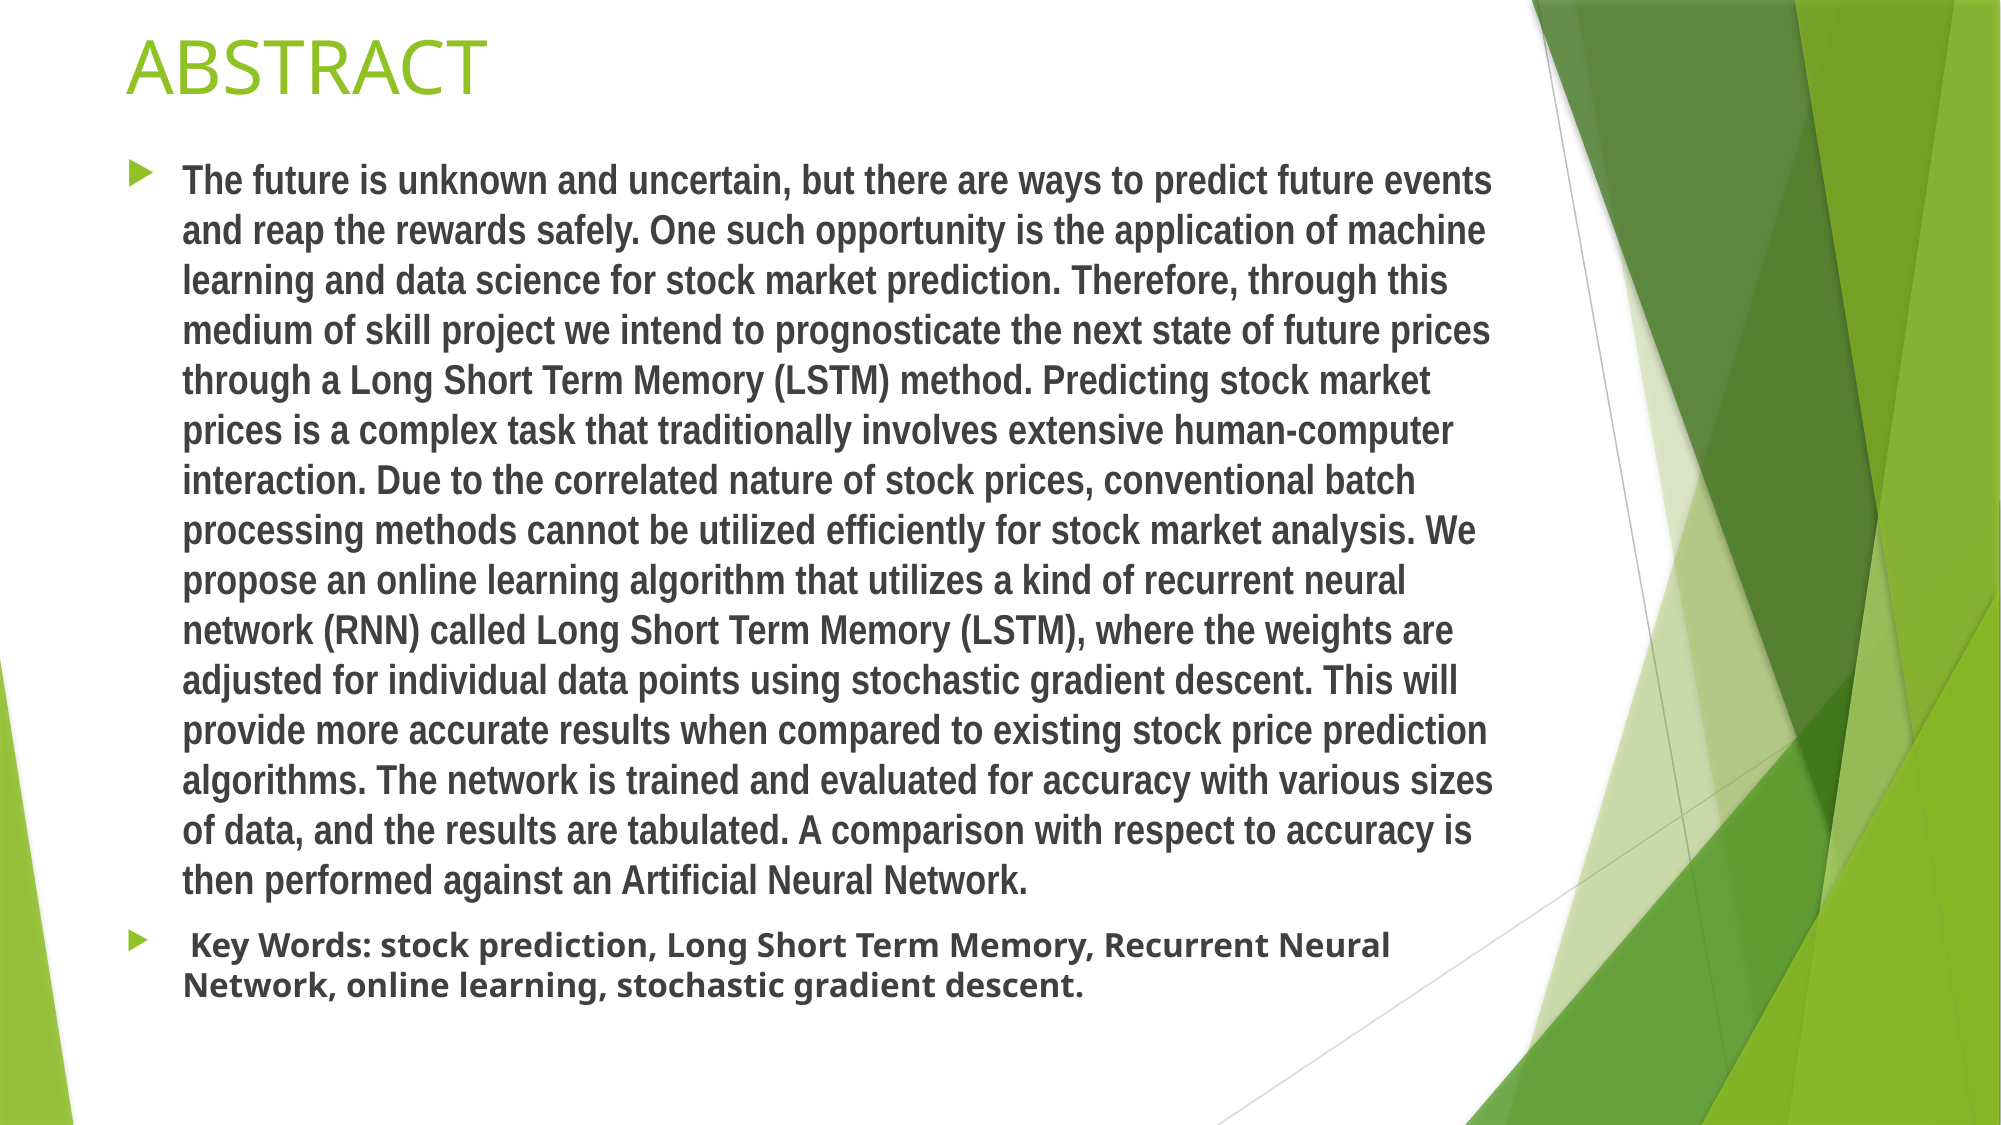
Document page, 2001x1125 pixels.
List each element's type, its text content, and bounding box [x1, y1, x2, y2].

list The future is unknown and uncertain, but there are ways to predict future events and reap the rewards safely. One such opportunity is the application of machine learning and data science for stock market prediction. Therefore, through this medium of skill project we intend to prognosticate the next state of future prices through a Long Short Term Memory (LSTM) method. Predicting stock market prices is a complex task that traditionally involves extensive human-computer interaction. Due to the correlated nature of stock prices, conventional batch processing methods cannot be utilized efficiently for stock market analysis. We propose an online learning algorithm that utilizes a kind of recurrent neural network (RNN) called Long Short Term Memory (LSTM), where the weights are adjusted for individual data points using stochastic gradient descent. This will provide more accurate results when compared to existing stock price prediction algorithms. The network is trained and evaluated for accuracy with various sizes of data, and the results are tabulated. A comparison with respect to accuracy is then performed against an Artificial Neural Network. Key Words: stock prediction, Long Short Term Memory, Recurrent Neural Network, online learning, stochastic gradient descent. [111, 145, 1522, 1100]
title ABSTRACT [111, 11, 1522, 145]
